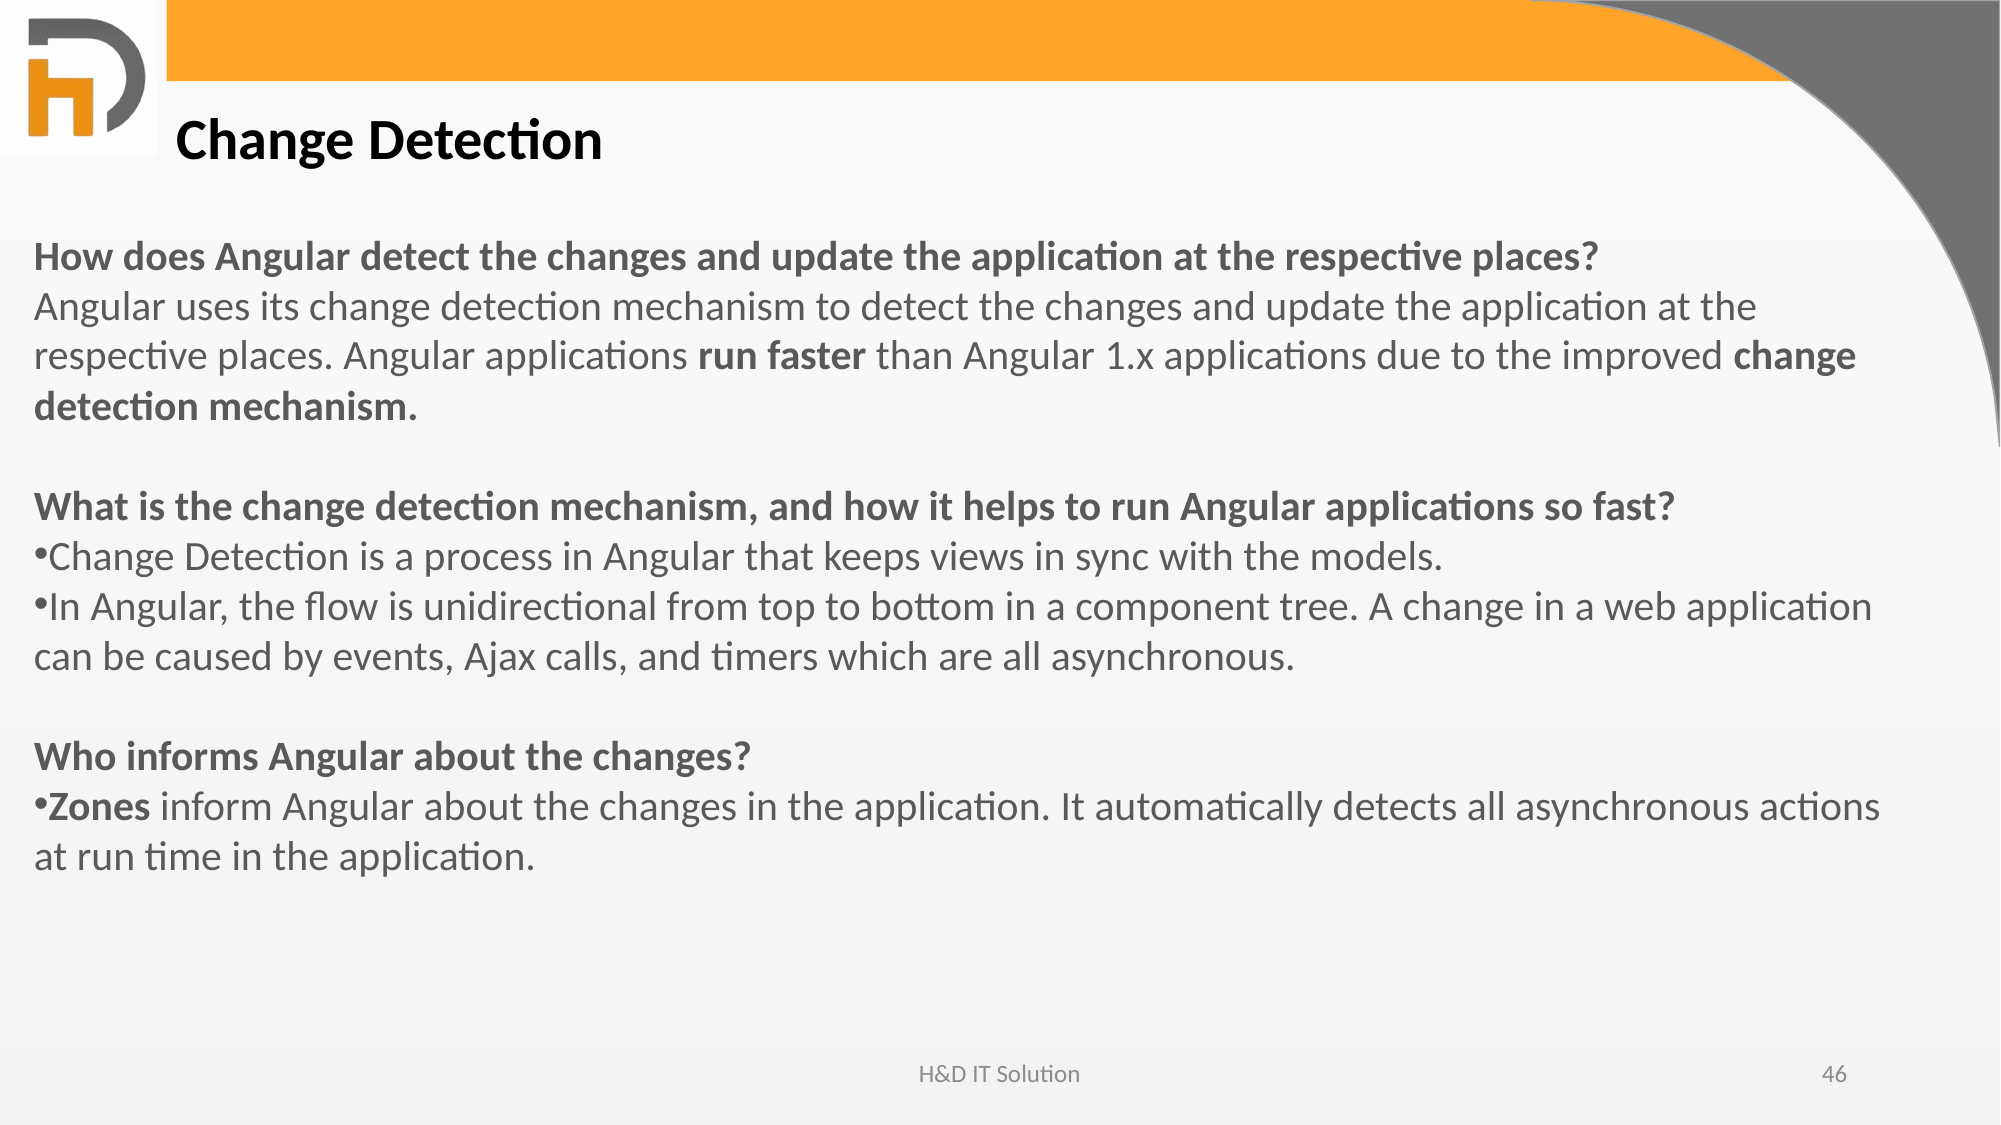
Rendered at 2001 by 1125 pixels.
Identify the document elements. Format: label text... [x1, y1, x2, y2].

picture [0, 0, 157, 157]
text_box How does Angular detect the changes and update the application at the respective places? Angular uses its change detection mechanism to detect the changes and update the application at the respective places. Angular applications run faster than Angular 1.x applications due to the improved change detection mechanism. What is the change detection mechanism, and how it helps to run Angular applications so fast? Change Detection is a process in Angular that keeps views in sync with the models. In Angular, the flow is unidirectional from top to bottom in a component tree. A change in a web application can be caused by events, Ajax calls, and timers which are all asynchronous. Who informs Angular about the changes? Zones inform Angular about the changes in the application. It automatically detects all asynchronous actions at run time in the application. [19, 220, 1926, 936]
text_box Change Detection [162, 93, 1163, 179]
footer H&D IT Solution [662, 1042, 1338, 1103]
slide_number 46 [1412, 1042, 1863, 1103]
